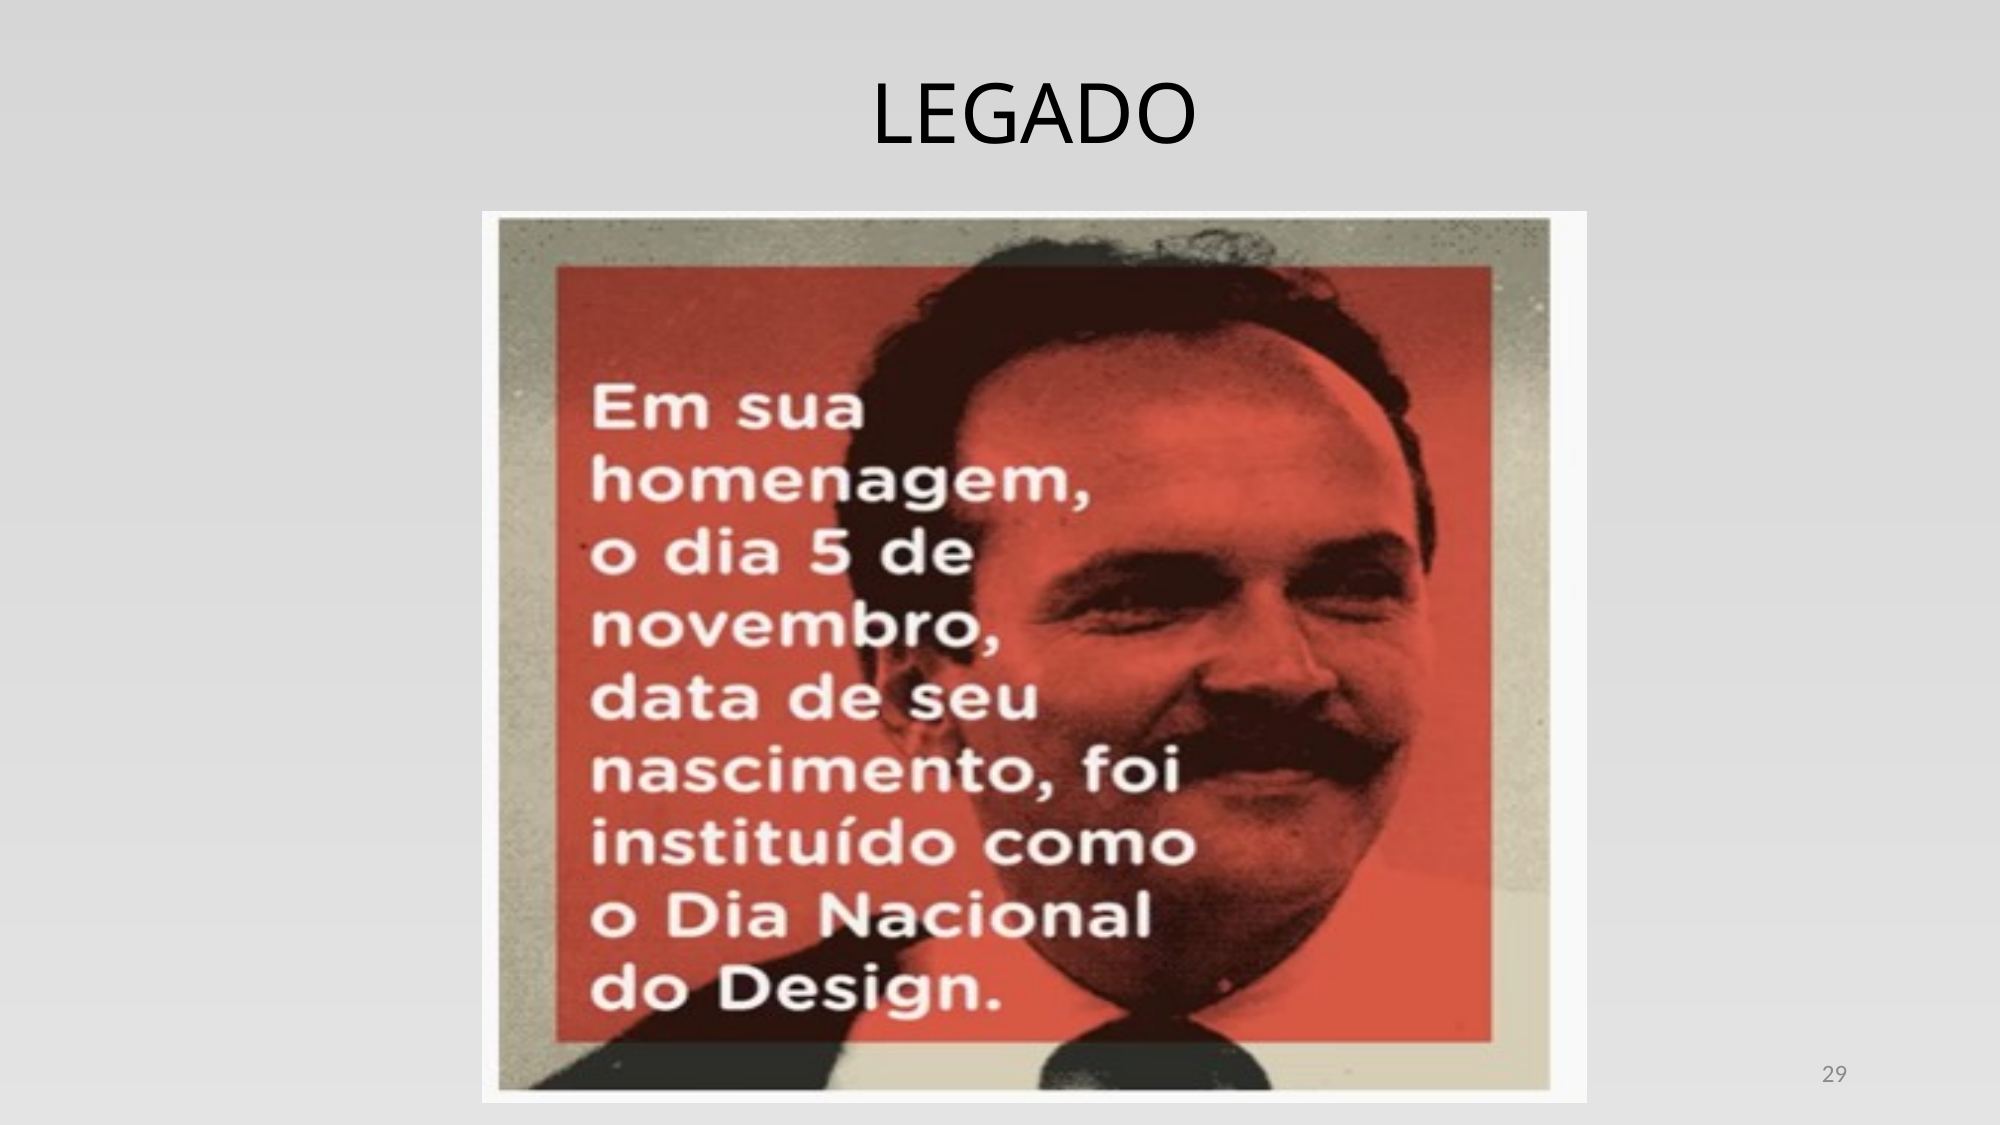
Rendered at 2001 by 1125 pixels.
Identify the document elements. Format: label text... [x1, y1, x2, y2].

text_box LEGADO [453, 63, 1617, 219]
picture [482, 211, 1587, 1103]
slide_number 29 [1587, 1042, 1863, 1103]
